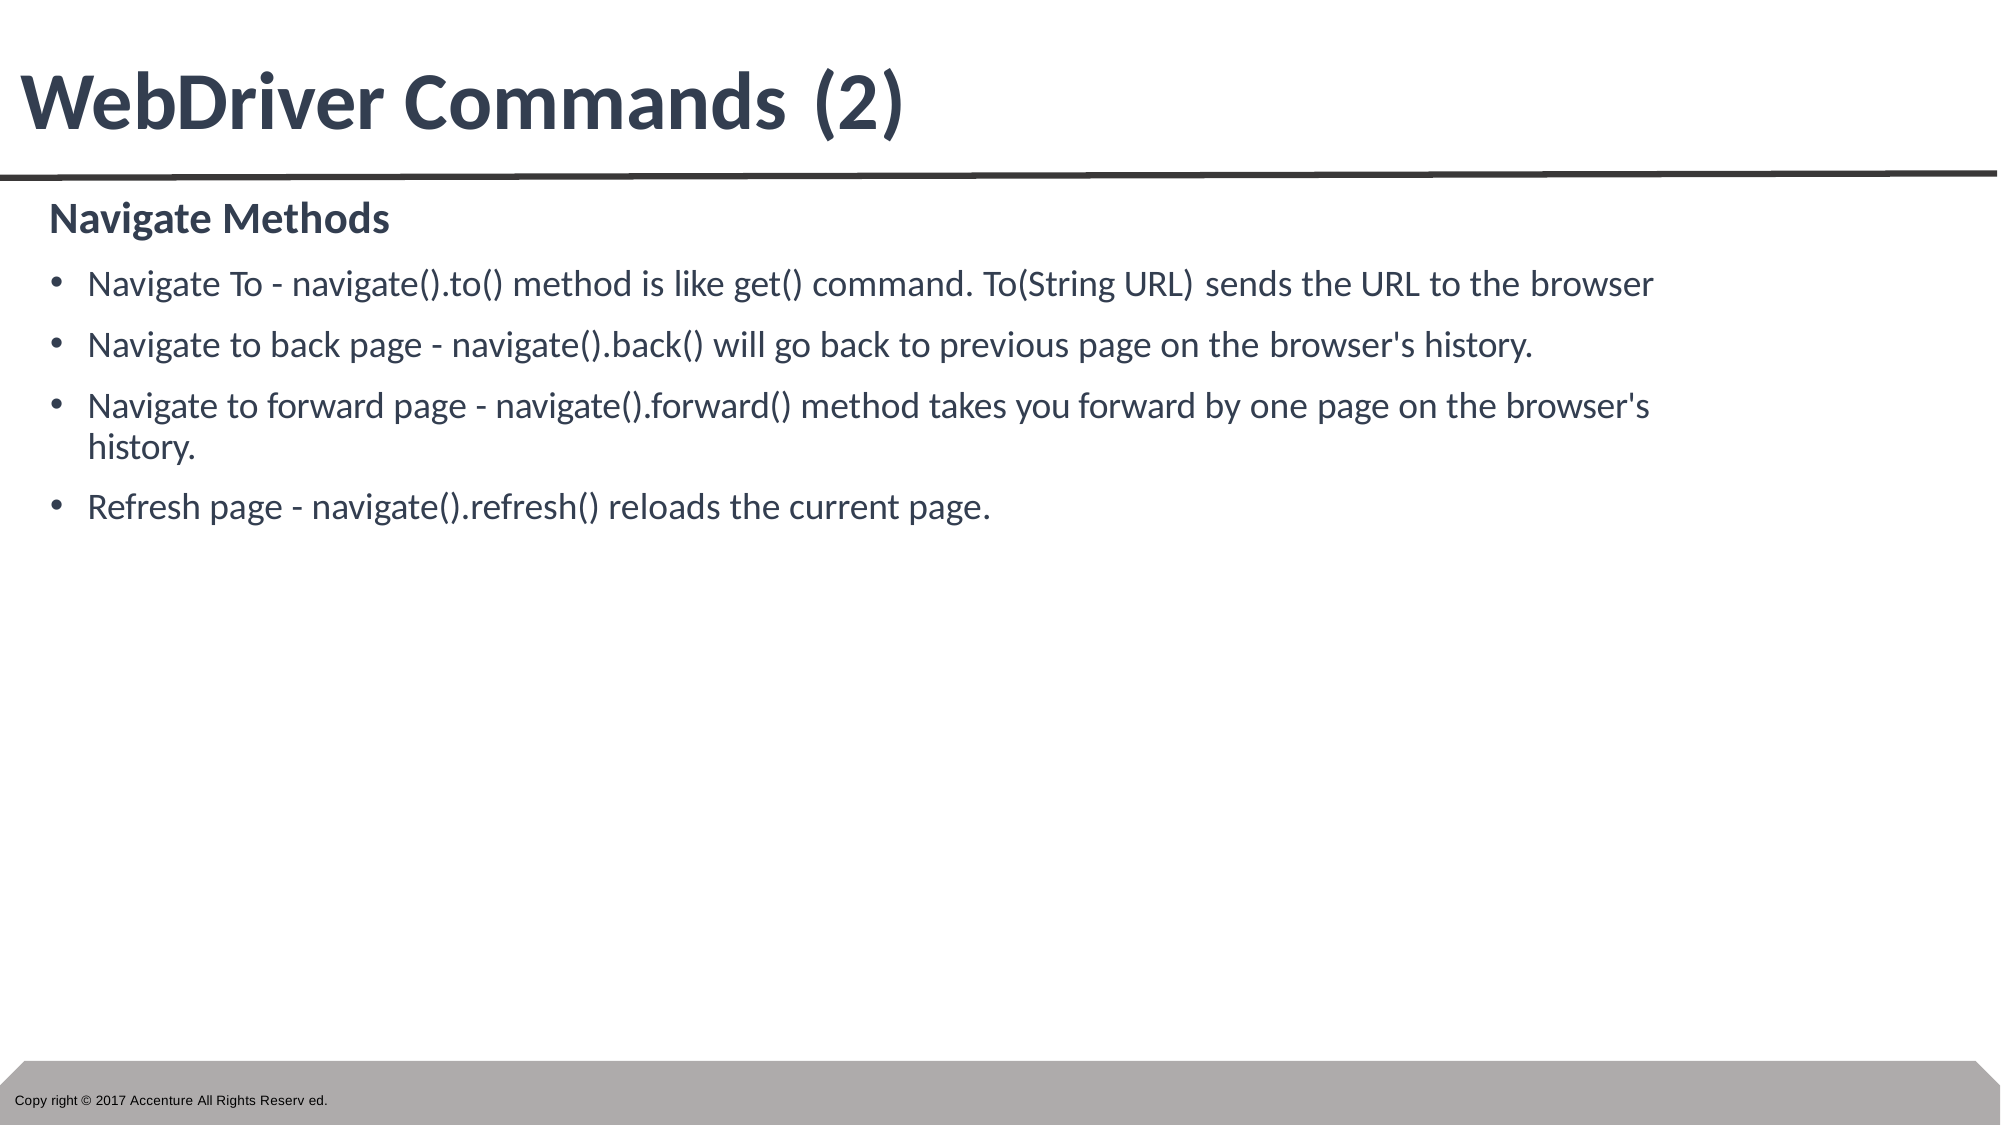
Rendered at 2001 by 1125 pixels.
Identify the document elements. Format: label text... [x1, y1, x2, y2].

footer Copy right © 2017 Accenture All Rights Reserv ed. [12, 1090, 338, 1125]
title WebDriver Commands (2) [18, 44, 917, 236]
text_box Navigate Methods Navigate To - navigate().to() method is like get() command. To(String URL) sends the URL to the browser Navigate to back page - navigate().back() will go back to previous page on the browser's history. Navigate to forward page - navigate().forward() method takes you forward by one page on the browser's history. Refresh page - navigate().refresh() reloads the current page. [47, 166, 1742, 528]
